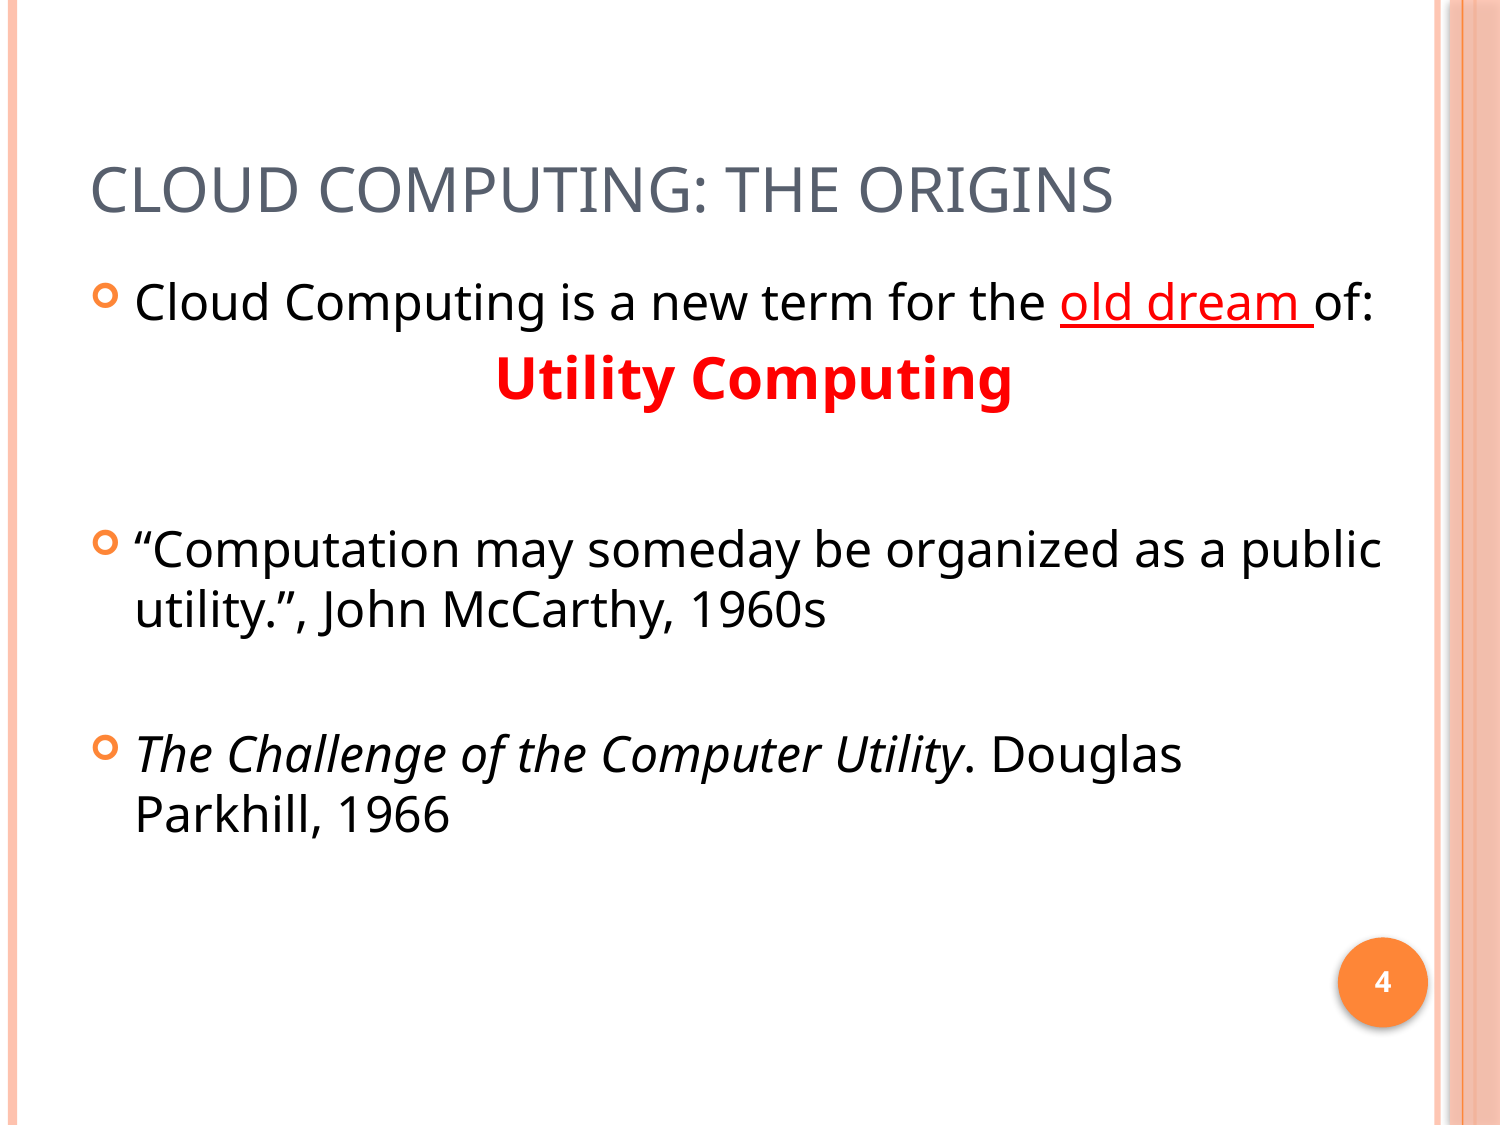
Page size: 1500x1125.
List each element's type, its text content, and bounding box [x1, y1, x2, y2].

list Cloud Computing is a new term for the old dream of: Utility Computing “Computation may someday be organized as a public utility.”, John McCarthy, 1960s The Challenge of the Computer Utility. Douglas Parkhill, 1966 [75, 262, 1400, 1062]
slide_number 4 [1333, 940, 1434, 1027]
title Cloud Computing: The Origins [75, 45, 1300, 233]
